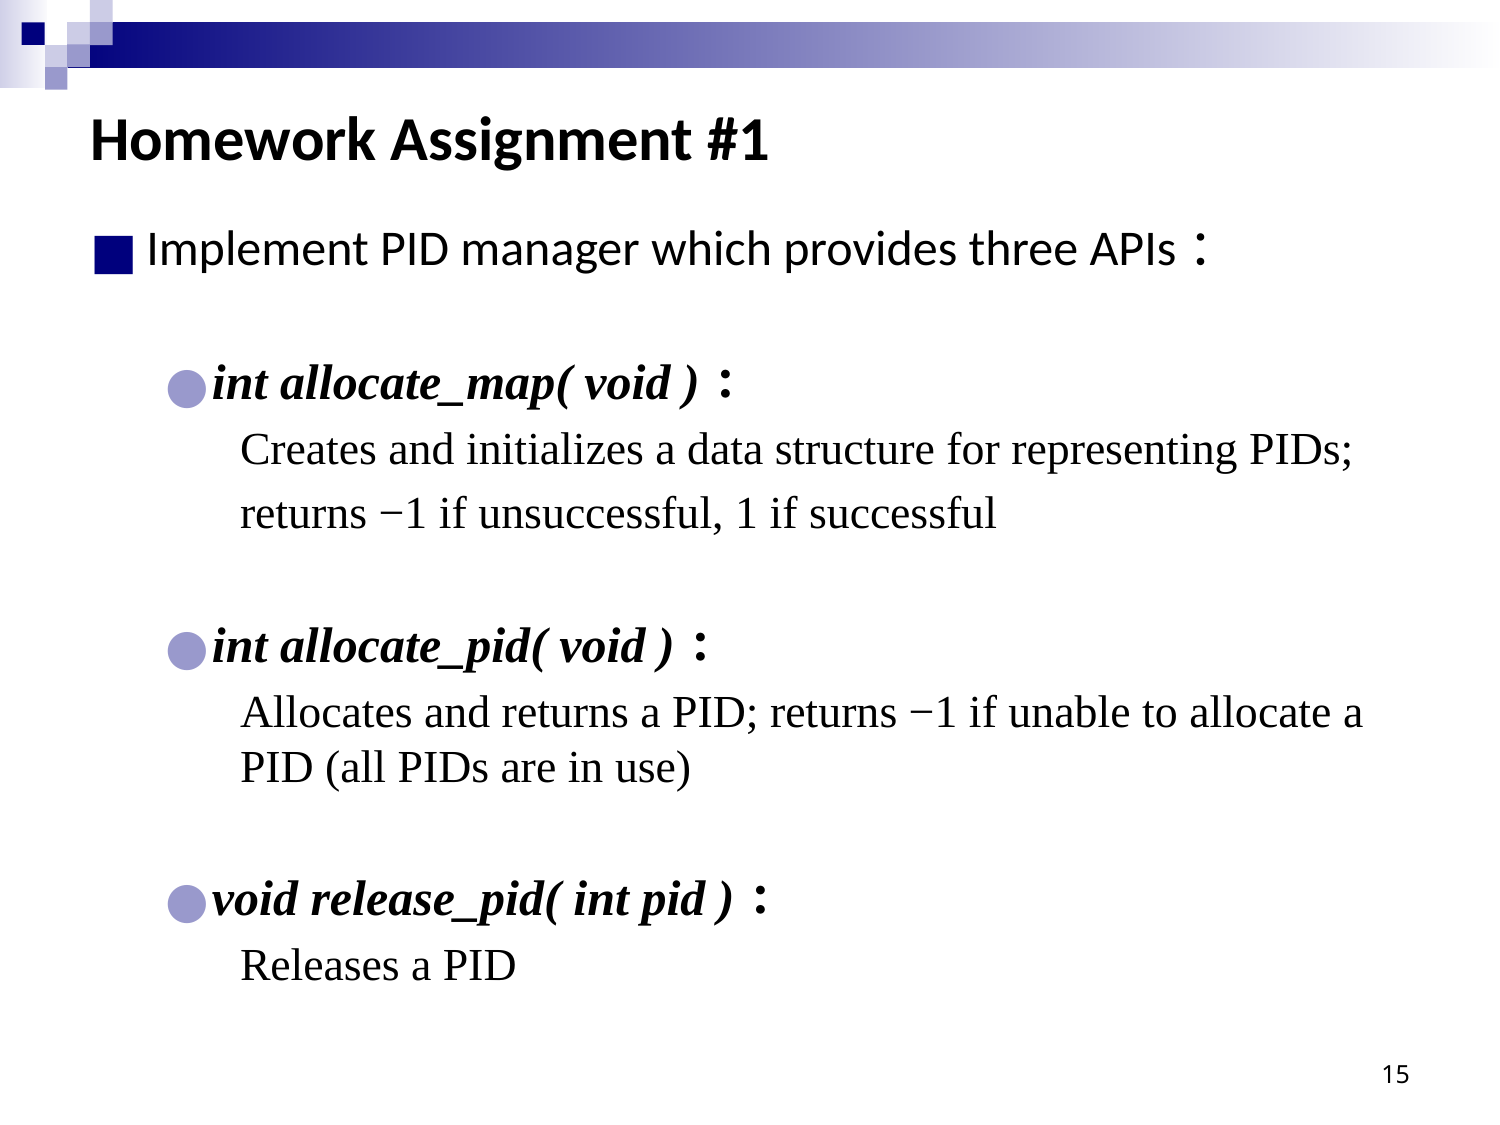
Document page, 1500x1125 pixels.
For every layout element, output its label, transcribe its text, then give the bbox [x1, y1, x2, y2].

slide_number 15 [1074, 1025, 1425, 1100]
list Implement PID manager which provides three APIs： int allocate_map( void )： Creates and initializes a data structure for representing PIDs; returns −1 if unsuccessful, 1 if successful int allocate_pid( void )： Allocates and returns a PID; returns −1 if unable to allocate a PID (all PIDs are in use) void release_pid( int pid )： Releases a PID [75, 208, 1425, 963]
title Homework Assignment #1 [75, 75, 1425, 197]
